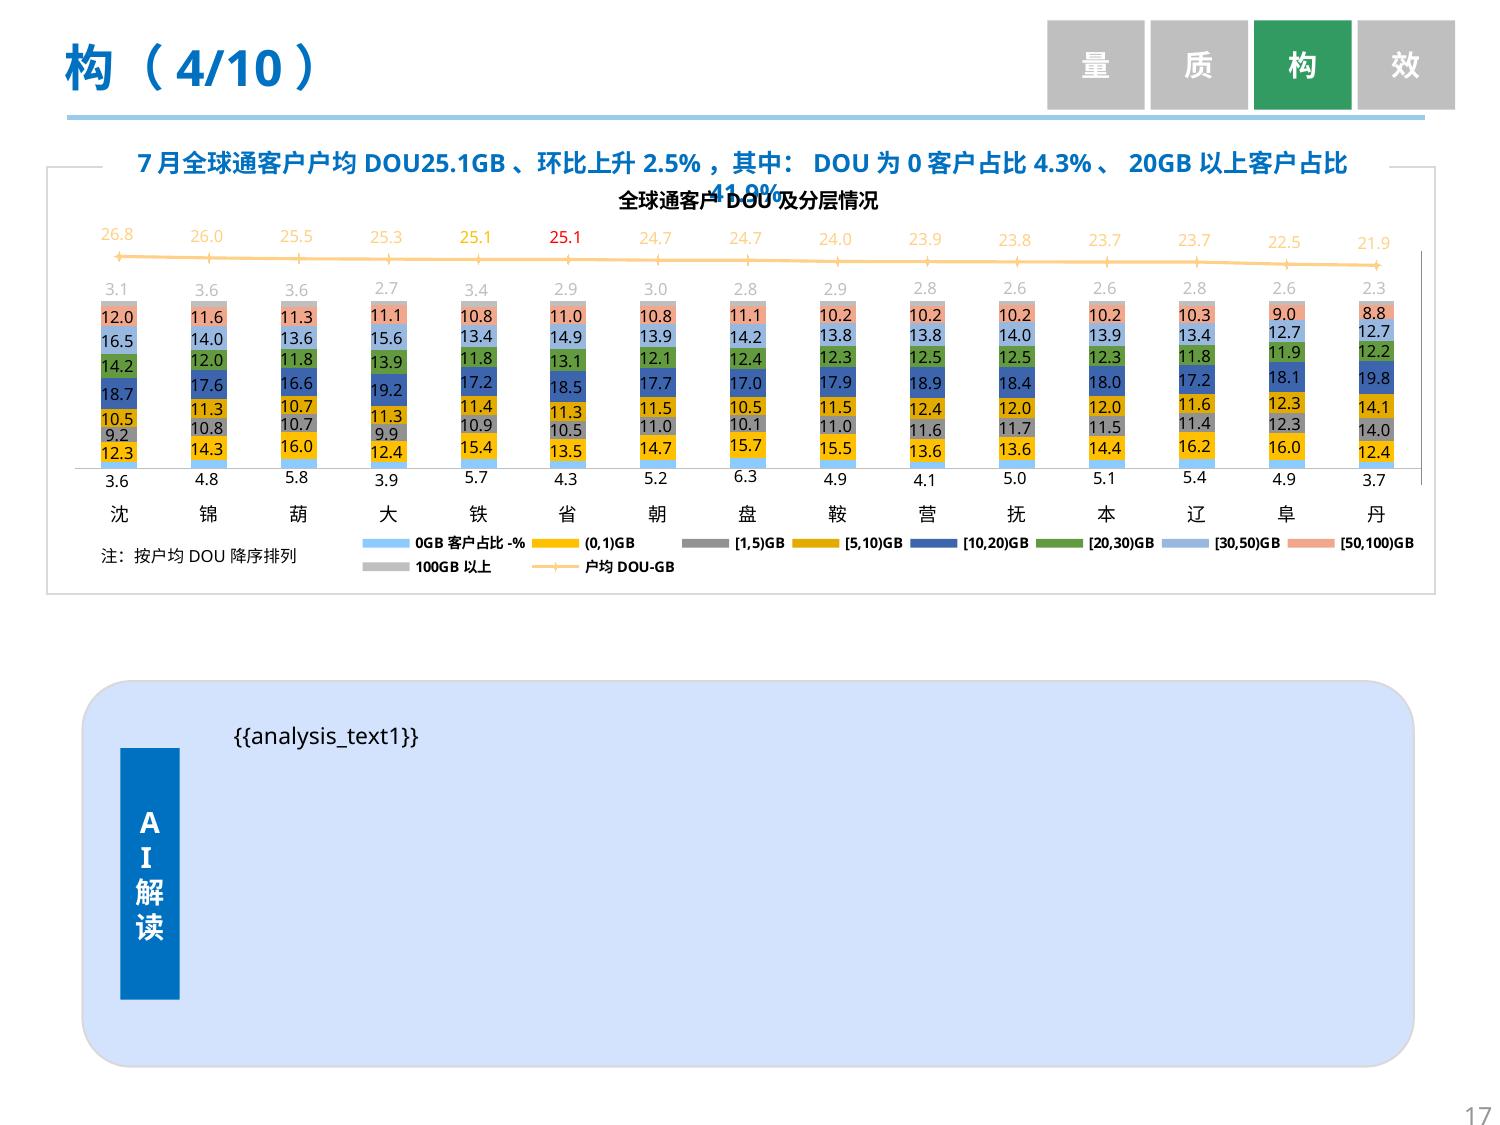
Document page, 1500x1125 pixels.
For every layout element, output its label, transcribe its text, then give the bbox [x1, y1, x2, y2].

text_box 量 [1046, 19, 1146, 111]
text_box 效 [1357, 19, 1456, 111]
text_box 构（4/10） [49, 26, 1470, 116]
text_box [81, 680, 1415, 1068]
text_box 构 [1253, 19, 1353, 111]
text_box 质 [1150, 19, 1249, 111]
text_box 7月全球通客户户均DOU25.1GB、环比上升2.5%，其中：DOU为0客户占比4.3%、20GB以上客户占比41.9% [102, 140, 1390, 170]
table_header [48, 168, 1434, 593]
chart [65, 170, 1423, 581]
text_box AI解 读 [120, 748, 180, 1000]
text_box {{analysis_text1}} [218, 700, 1366, 1050]
